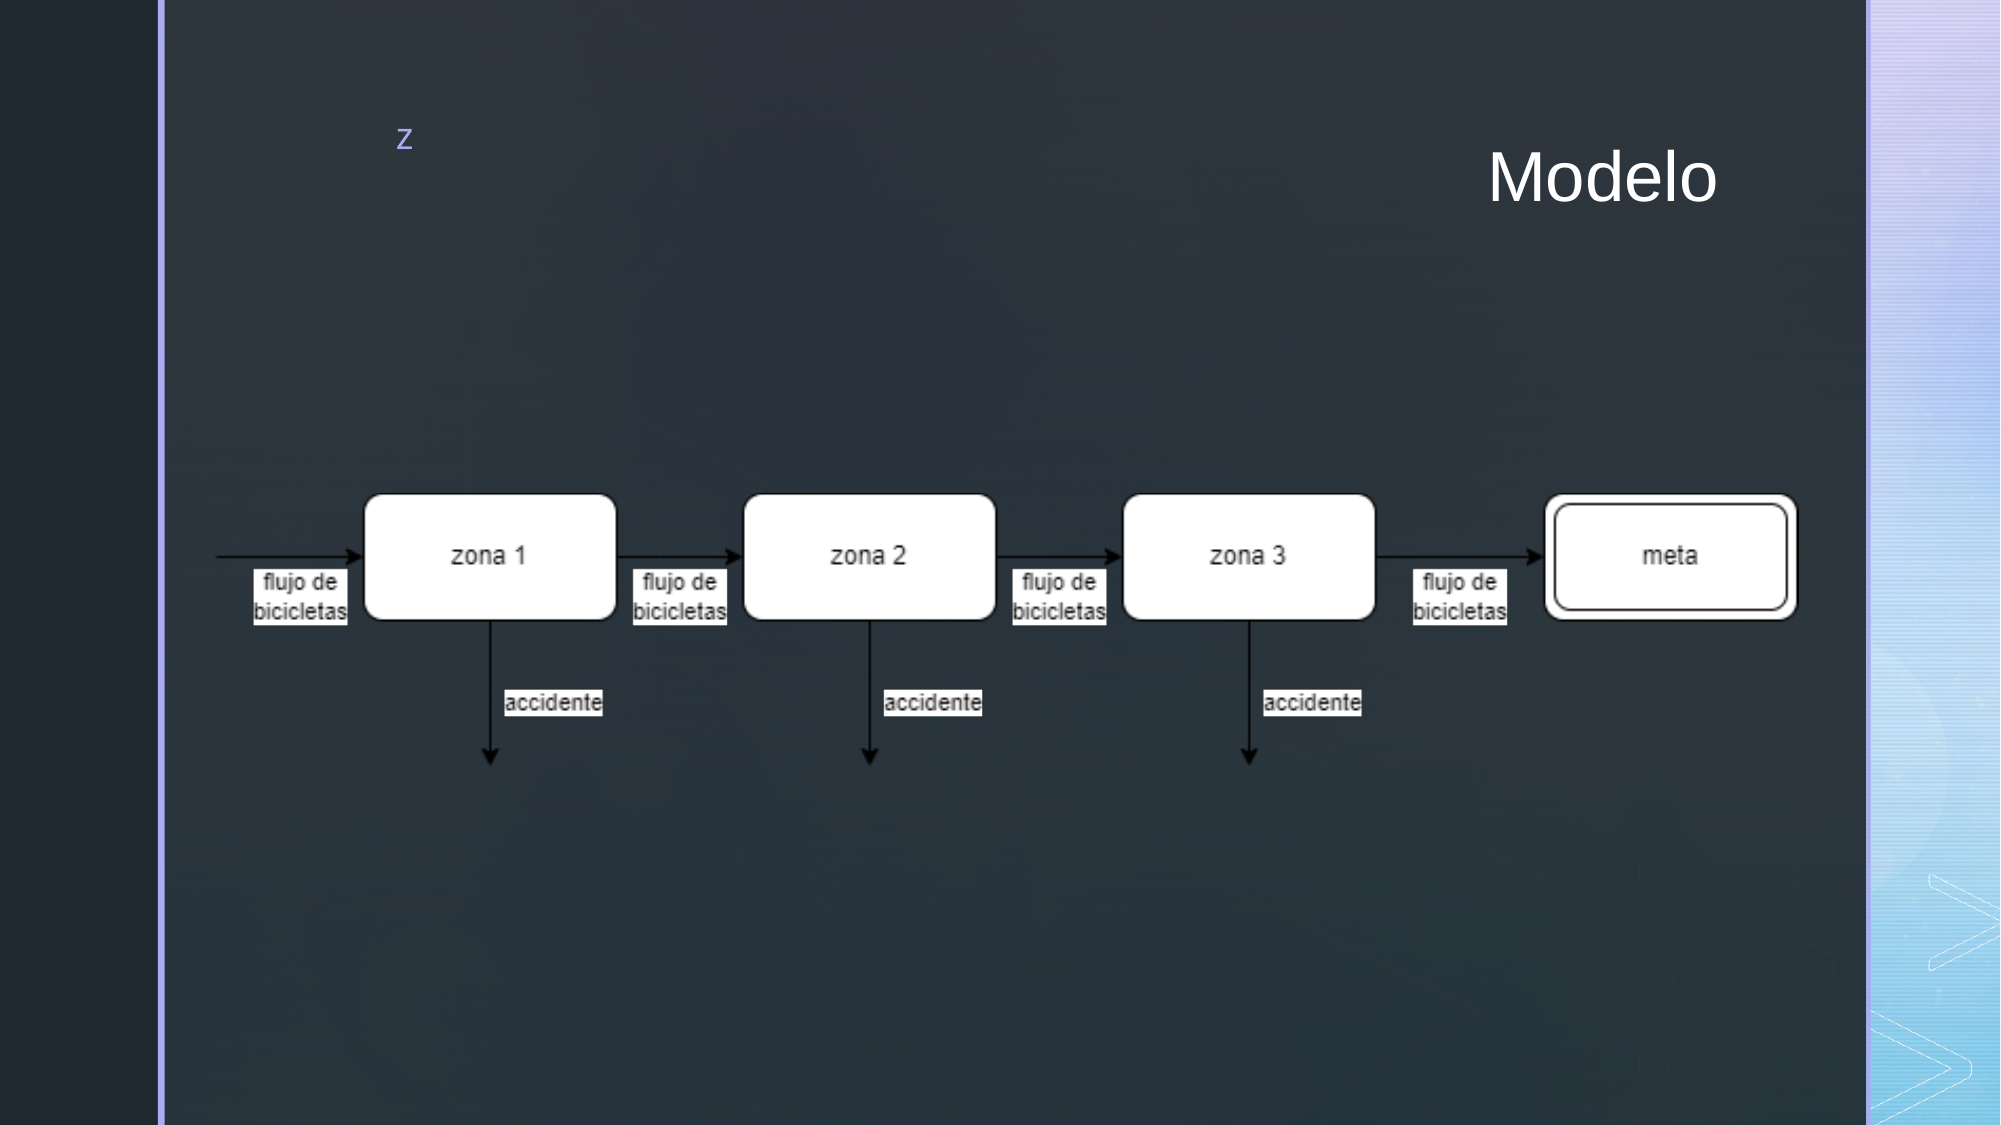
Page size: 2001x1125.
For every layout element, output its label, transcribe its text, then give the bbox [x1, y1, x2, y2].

picture [1871, 0, 2001, 1125]
picture [201, 493, 1799, 785]
title Modelo [428, 132, 1734, 310]
